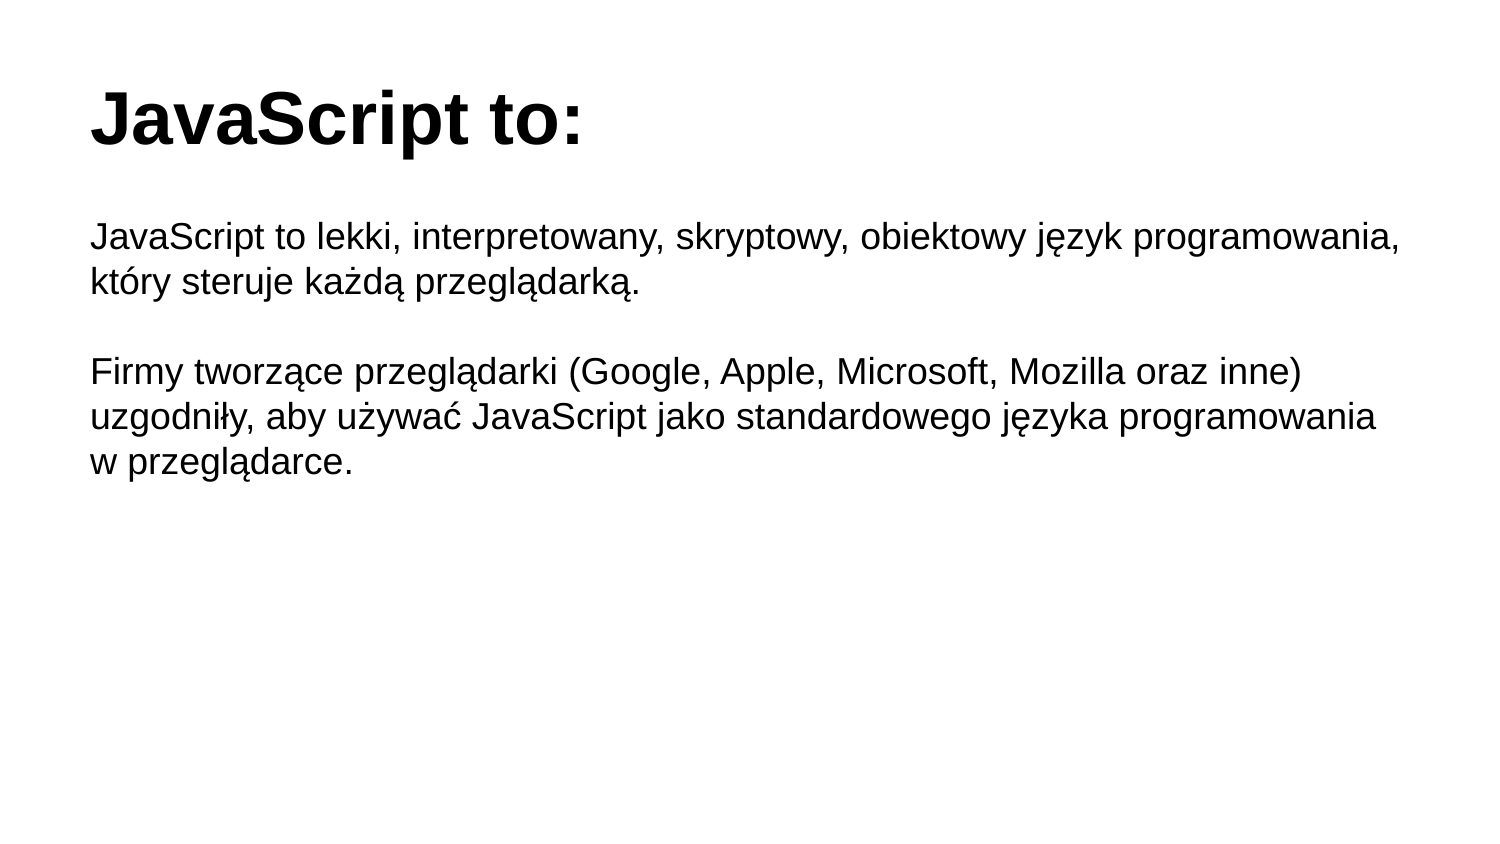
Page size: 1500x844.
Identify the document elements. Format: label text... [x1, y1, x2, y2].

list JavaScript to lekki, interpretowany, skryptowy, obiektowy język programowania, który steruje każdą przeglądarką. Firmy tworzące przeglądarki (Google, Apple, Microsoft, Mozilla oraz inne) uzgodniły, aby używać JavaScript jako standardowego języka programowania w przeglądarce. [75, 196, 1425, 808]
title JavaScript to: [75, 33, 1425, 175]
